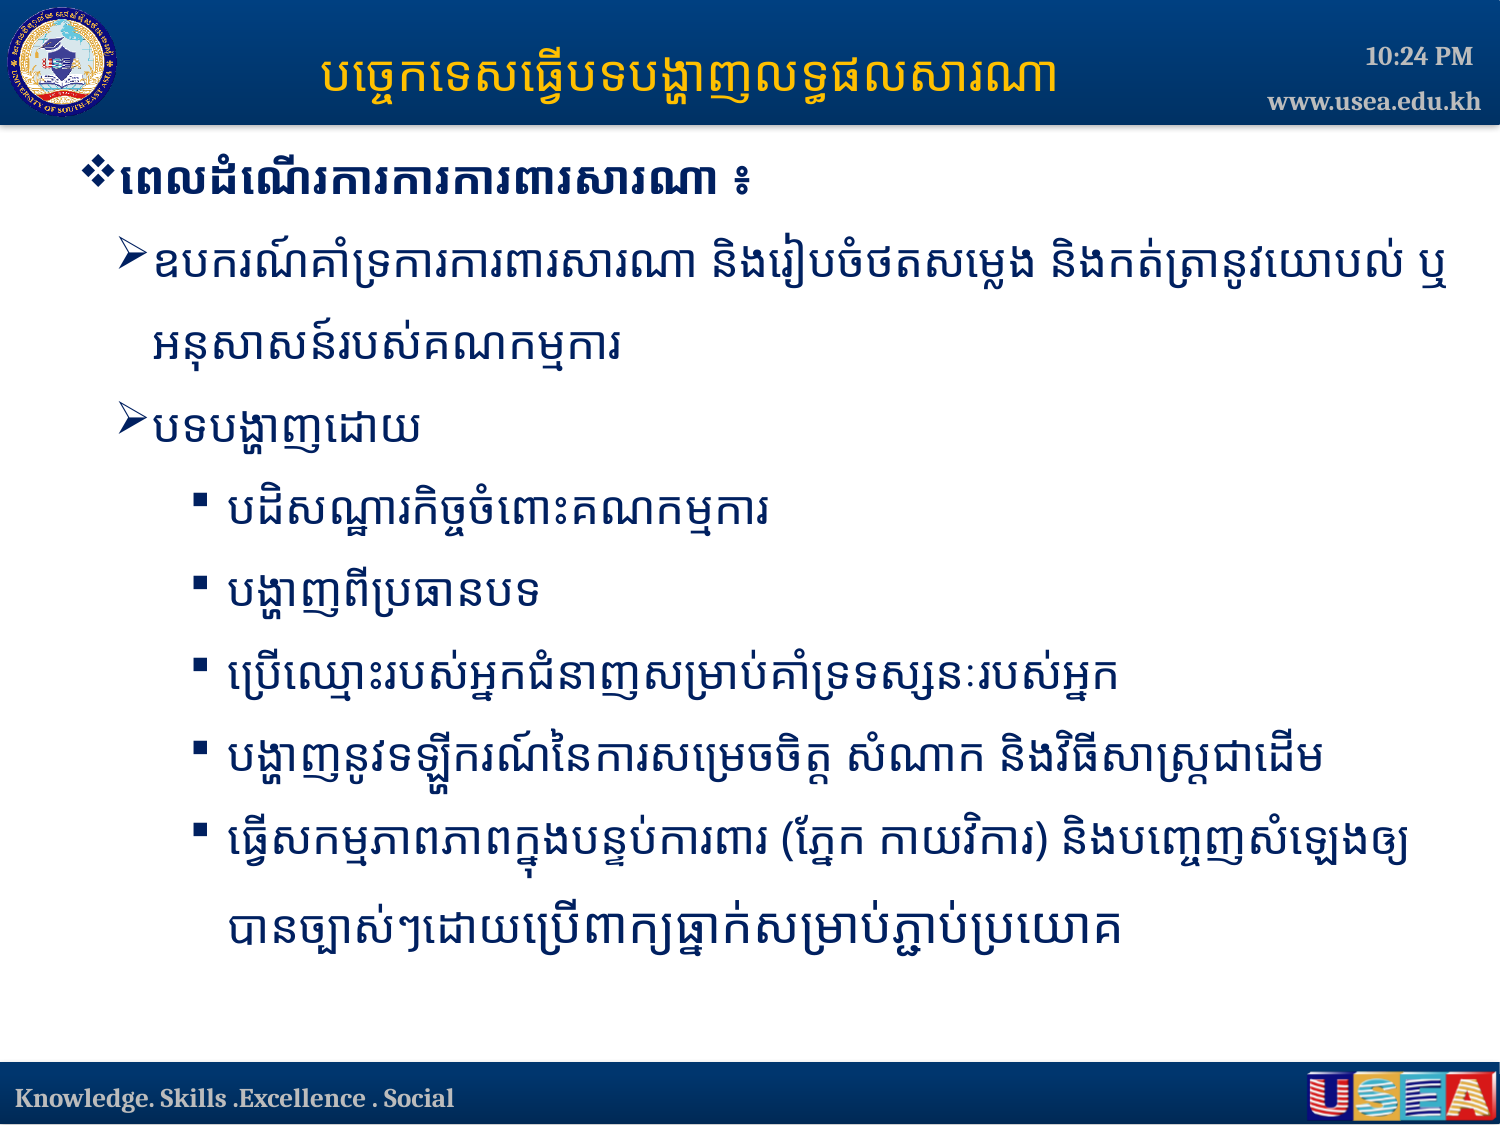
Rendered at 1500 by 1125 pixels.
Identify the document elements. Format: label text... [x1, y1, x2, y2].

text_box ពេលដំណើរការការការពារសារណា ៖ ឧបករណ៍គាំទ្រការការពារសារណា និងរៀបចំថតសម្លេង និងកត់ត្រានូវយោបល់ ឬអនុសាសន៍របស់គណកម្មការ បទបង្ហាញដោយ បដិសណ្ឋារកិច្ចចំពោះគណកម្មការ បង្ហាញពីប្រធានបទ ប្រើឈ្មោះរបស់អ្នកជំនាញសម្រាប់គាំទ្រទស្សនៈរបស់អ្នក បង្ហាញនូវទឡ្ហីករណ៍នៃការសម្រេចចិត្ត សំណាក និងវិធីសាស្ត្រជាដើម ធ្វើសកម្មភាពភាពក្នុងបន្ទប់ការពារ (ភ្នែក កាយវិការ) និងបញ្ចេញសំឡេងឲ្យបានច្បាស់ៗដោយប្រើពាក្យធ្នាក់សម្រាប់ភ្ជាប់ប្រយោគ [24, 125, 1475, 1063]
picture [1302, 1043, 1500, 1125]
text_box បច្ចេកទេសធ្វើបទបង្ហាញលទ្ធផលសារណា [119, 3, 1263, 123]
picture [3, 3, 119, 120]
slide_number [1344, 24, 1495, 85]
